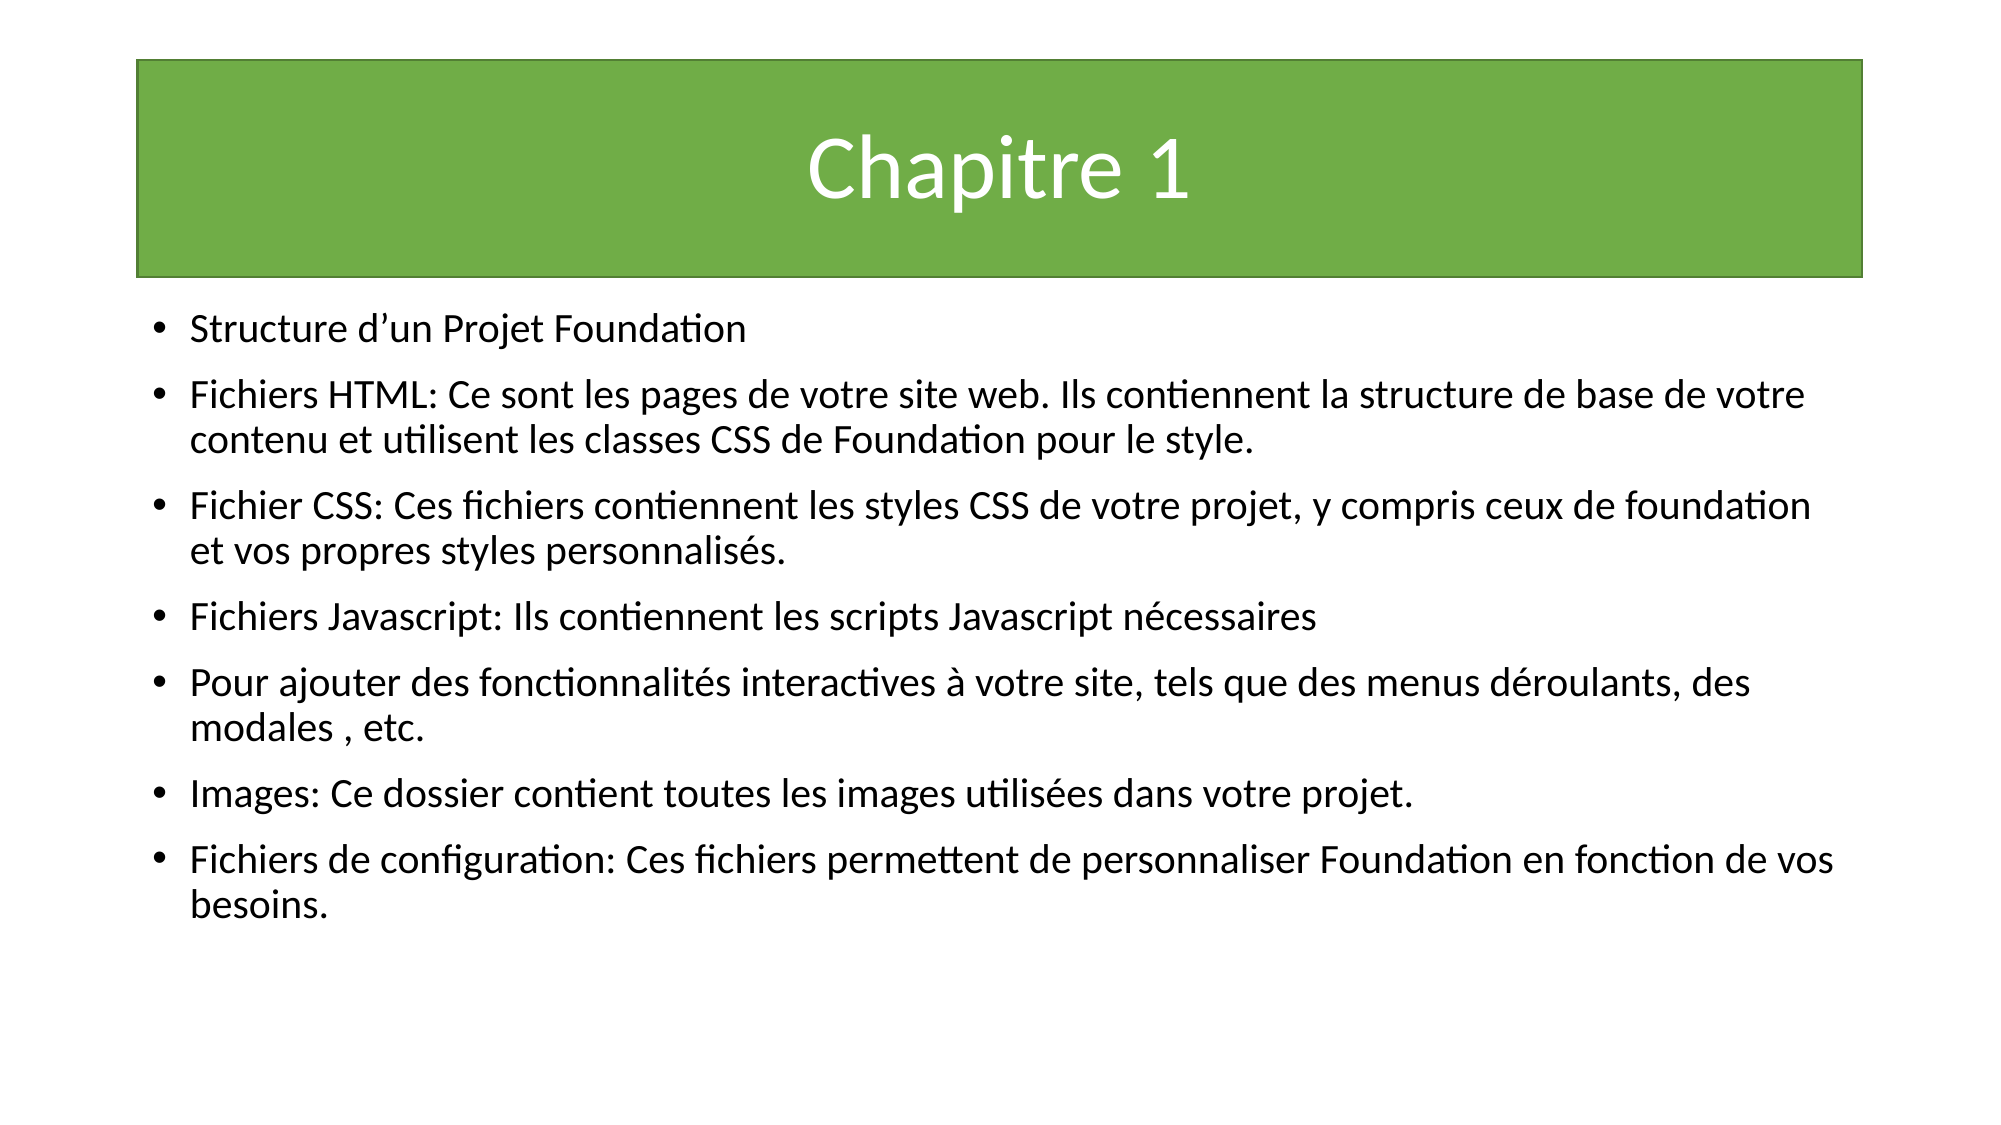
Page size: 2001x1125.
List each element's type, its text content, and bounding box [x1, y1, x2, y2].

list Structure d’un Projet Foundation Fichiers HTML: Ce sont les pages de votre site web. Ils contiennent la structure de base de votre contenu et utilisent les classes CSS de Foundation pour le style. Fichier CSS: Ces fichiers contiennent les styles CSS de votre projet, y compris ceux de foundation et vos propres styles personnalisés. Fichiers Javascript: Ils contiennent les scripts Javascript nécessaires Pour ajouter des fonctionnalités interactives à votre site, tels que des menus déroulants, des modales , etc. Images: Ce dossier contient toutes les images utilisées dans votre projet. Fichiers de configuration: Ces fichiers permettent de personnaliser Foundation en fonction de vos besoins. [137, 299, 1863, 1014]
title Chapitre 1 [136, 59, 1863, 278]
